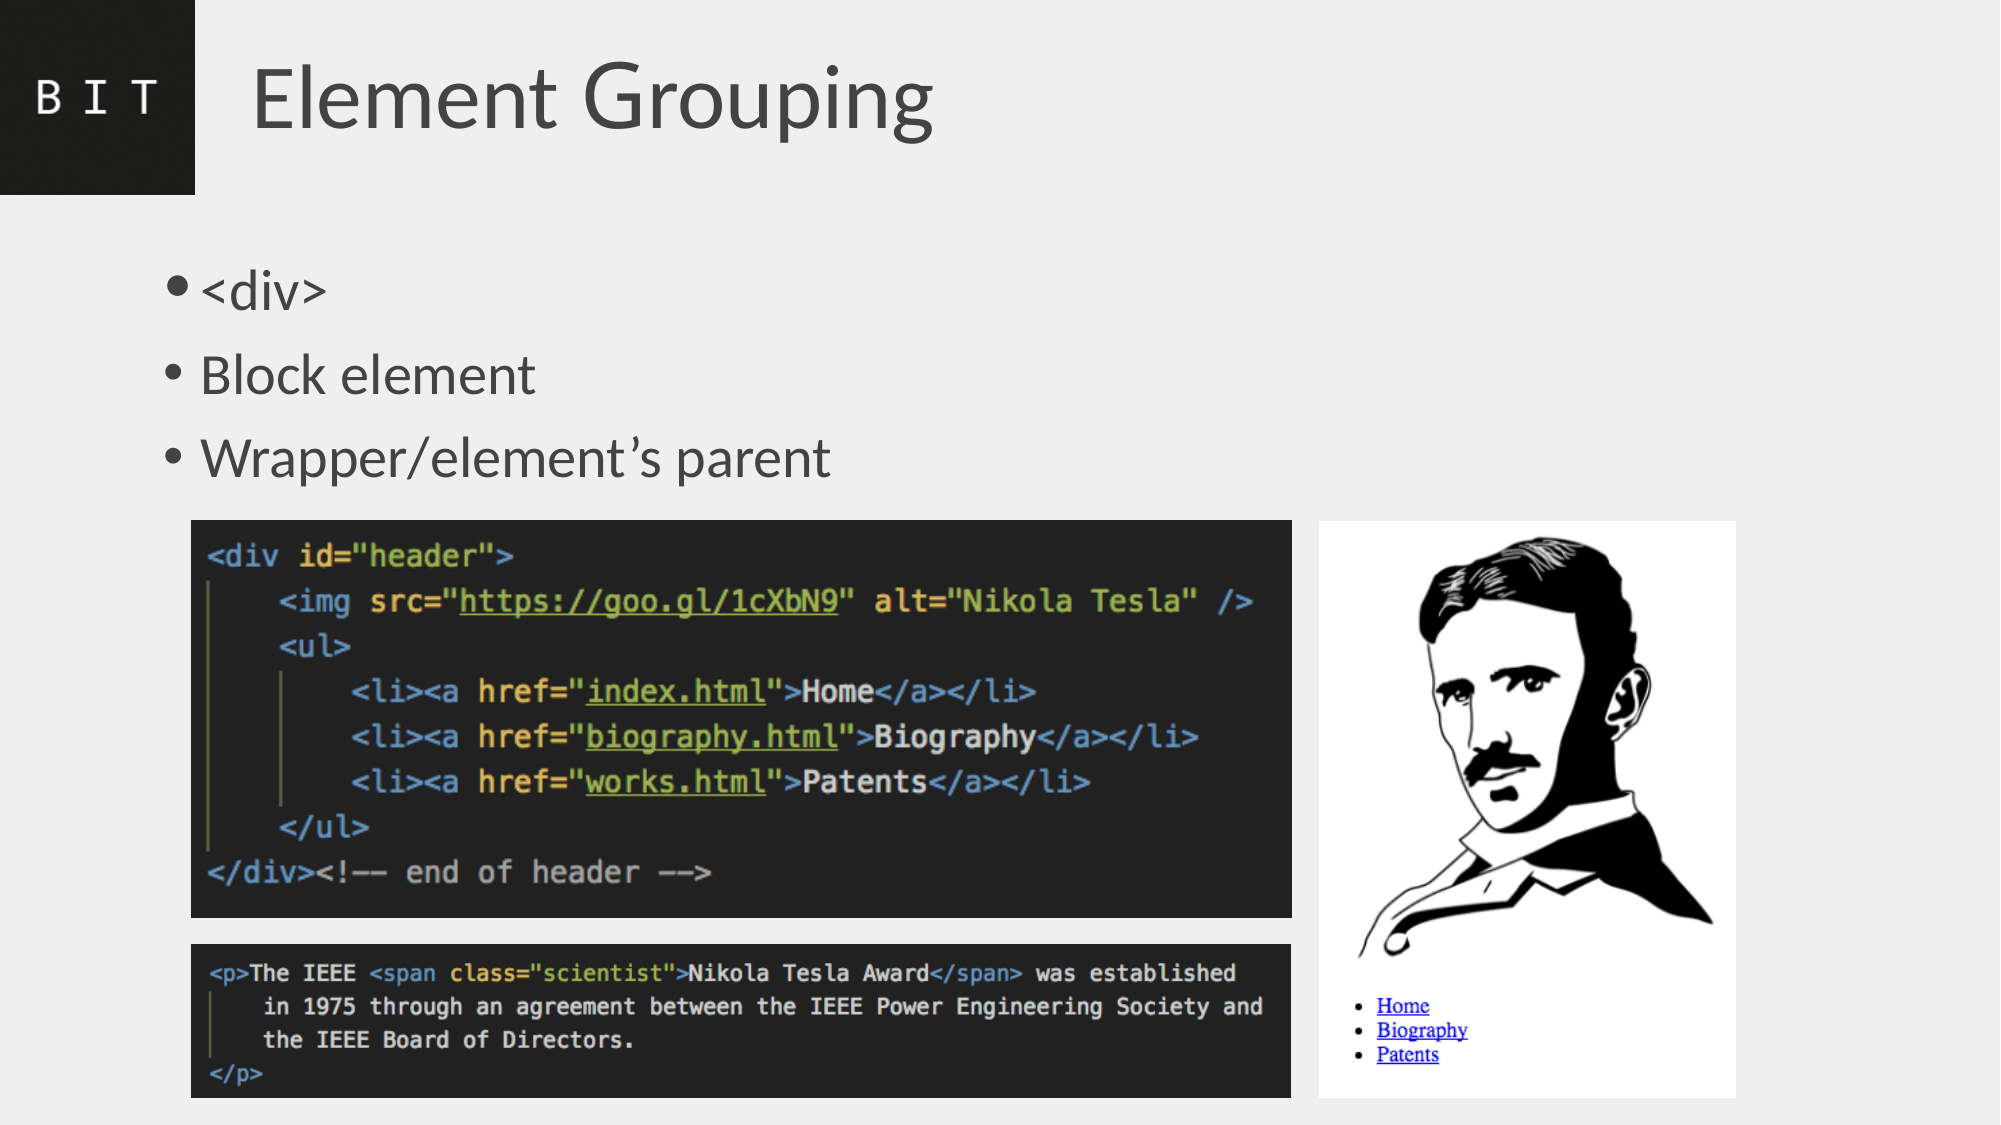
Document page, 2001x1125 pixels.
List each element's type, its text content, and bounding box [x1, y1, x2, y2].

title Element Grouping [236, 2, 1785, 195]
picture [190, 520, 1292, 918]
picture [1319, 520, 1736, 1099]
picture [190, 944, 1291, 1099]
picture [0, 0, 195, 195]
list <div> Block element Wrapper/element’s parent [148, 252, 1873, 1006]
